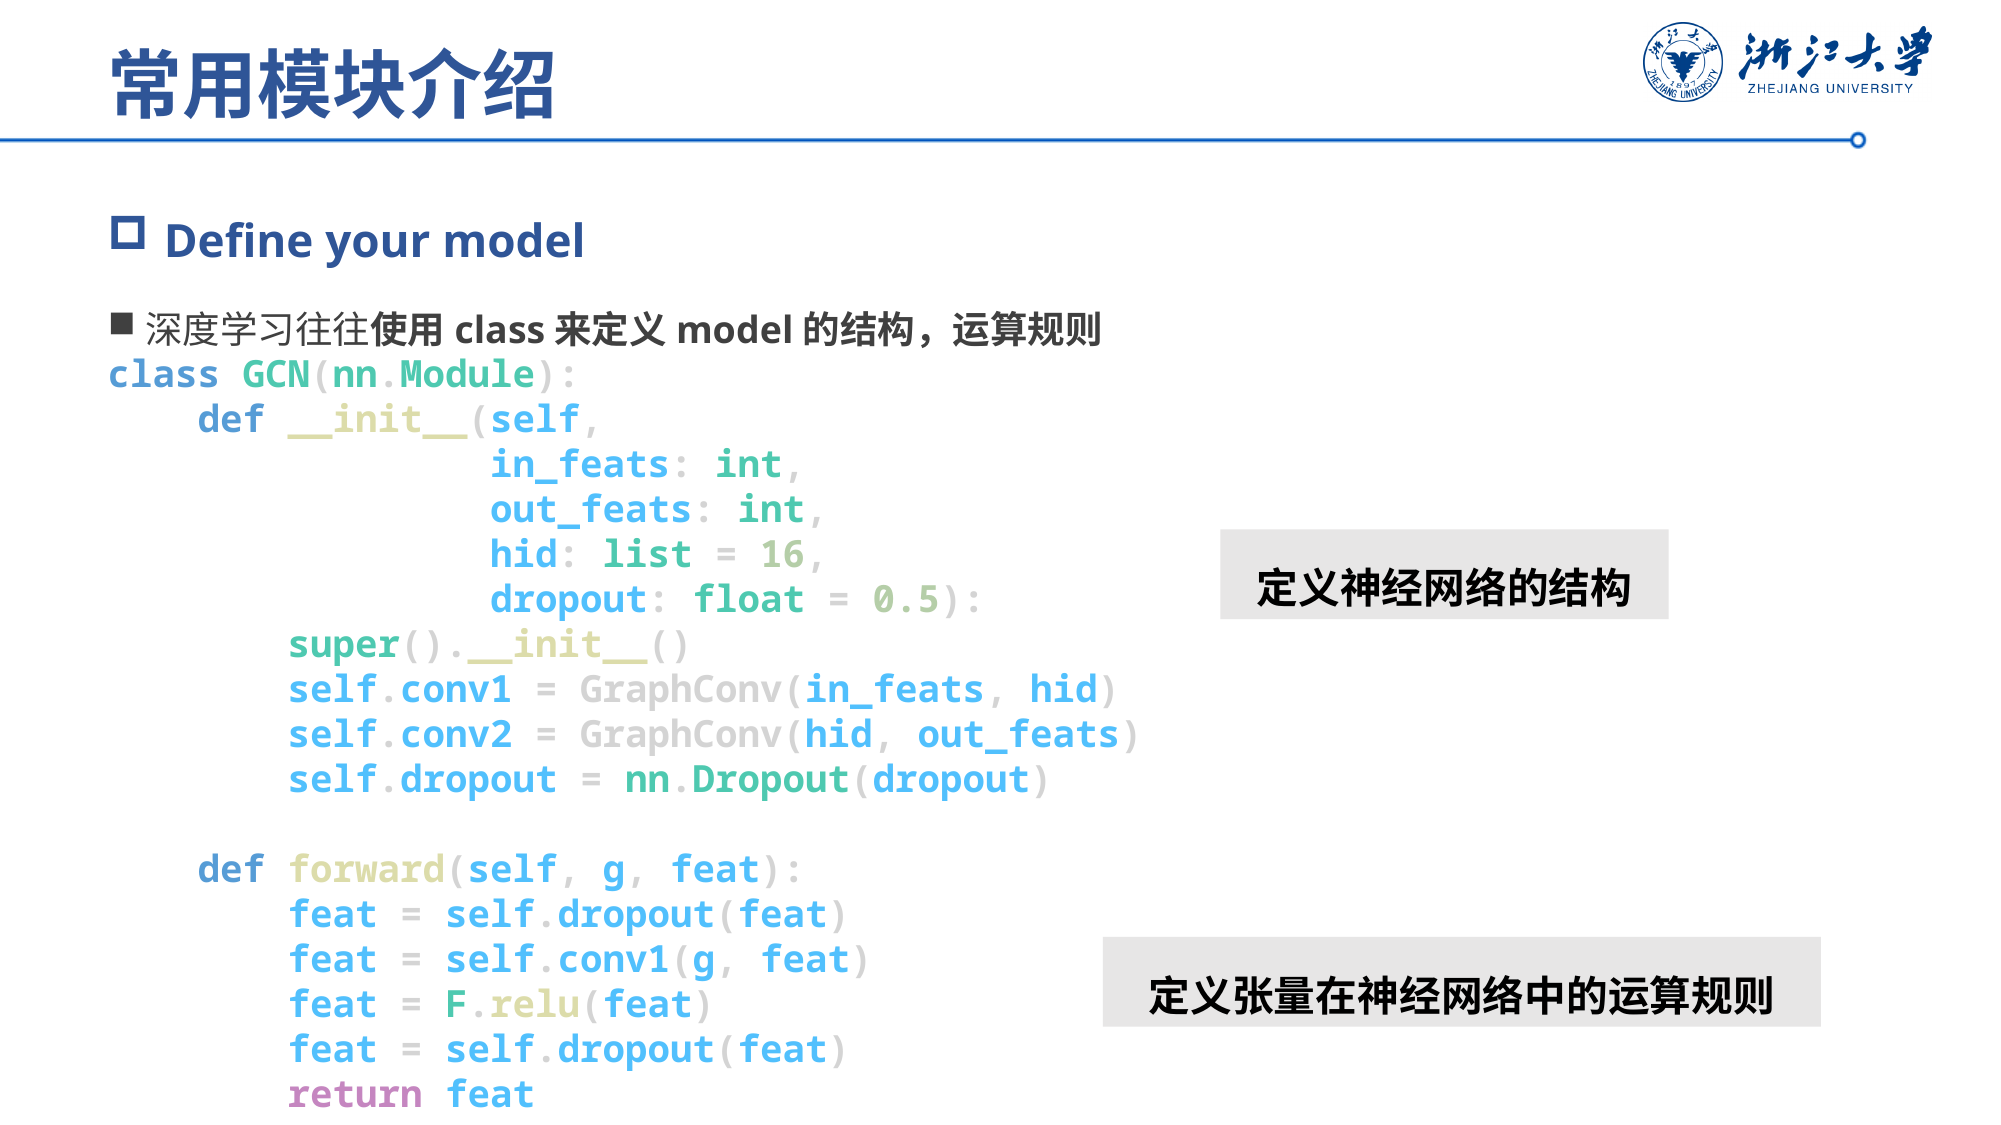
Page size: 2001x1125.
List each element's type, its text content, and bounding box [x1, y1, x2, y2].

text_box class GCN(nn.Module): def __init__(self, in_feats: int, out_feats: int, hid: list = 16, dropout: float = 0.5): super().__init__() self.conv1 = GraphConv(in_feats, hid) self.conv2 = GraphConv(hid, out_feats) self.dropout = nn.Dropout(dropout) def forward(self, g, feat): feat = self.dropout(feat) feat = self.conv1(g, feat) feat = F.relu(feat) feat = self.dropout(feat) return feat [92, 342, 1580, 1125]
text_box Define your model [92, 187, 1103, 275]
picture [0, 122, 1869, 158]
text_box 常用模块介绍 [92, 31, 1526, 122]
text_box 定义神经网络的结构 [1220, 529, 1669, 620]
text_box 深度学习往往使用class来定义model的结构，运算规则 [93, 275, 1914, 366]
picture [1643, 22, 1932, 102]
text_box 定义张量在神经网络中的运算规则 [1102, 936, 1821, 1027]
